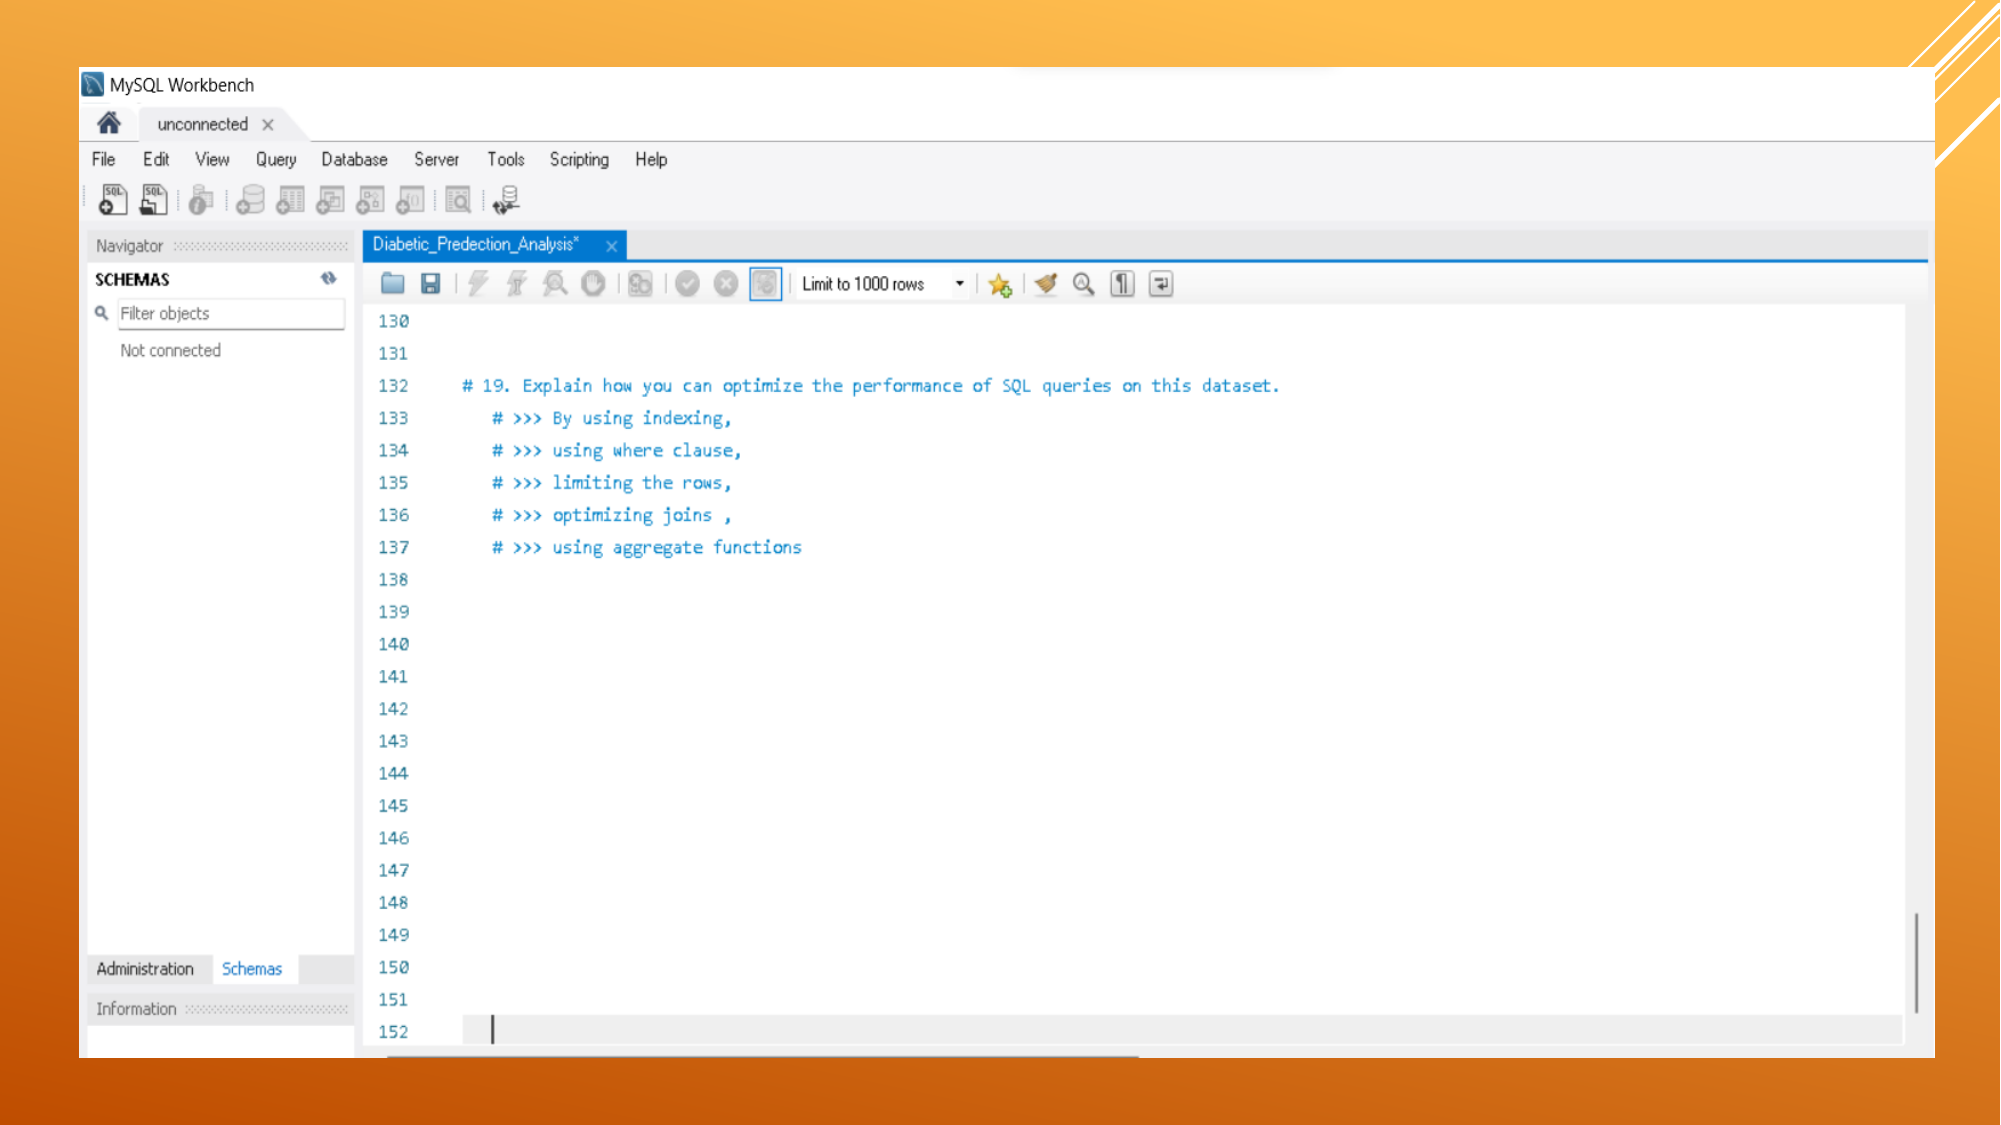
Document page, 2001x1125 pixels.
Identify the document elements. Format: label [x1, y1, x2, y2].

picture [78, 67, 1935, 1058]
